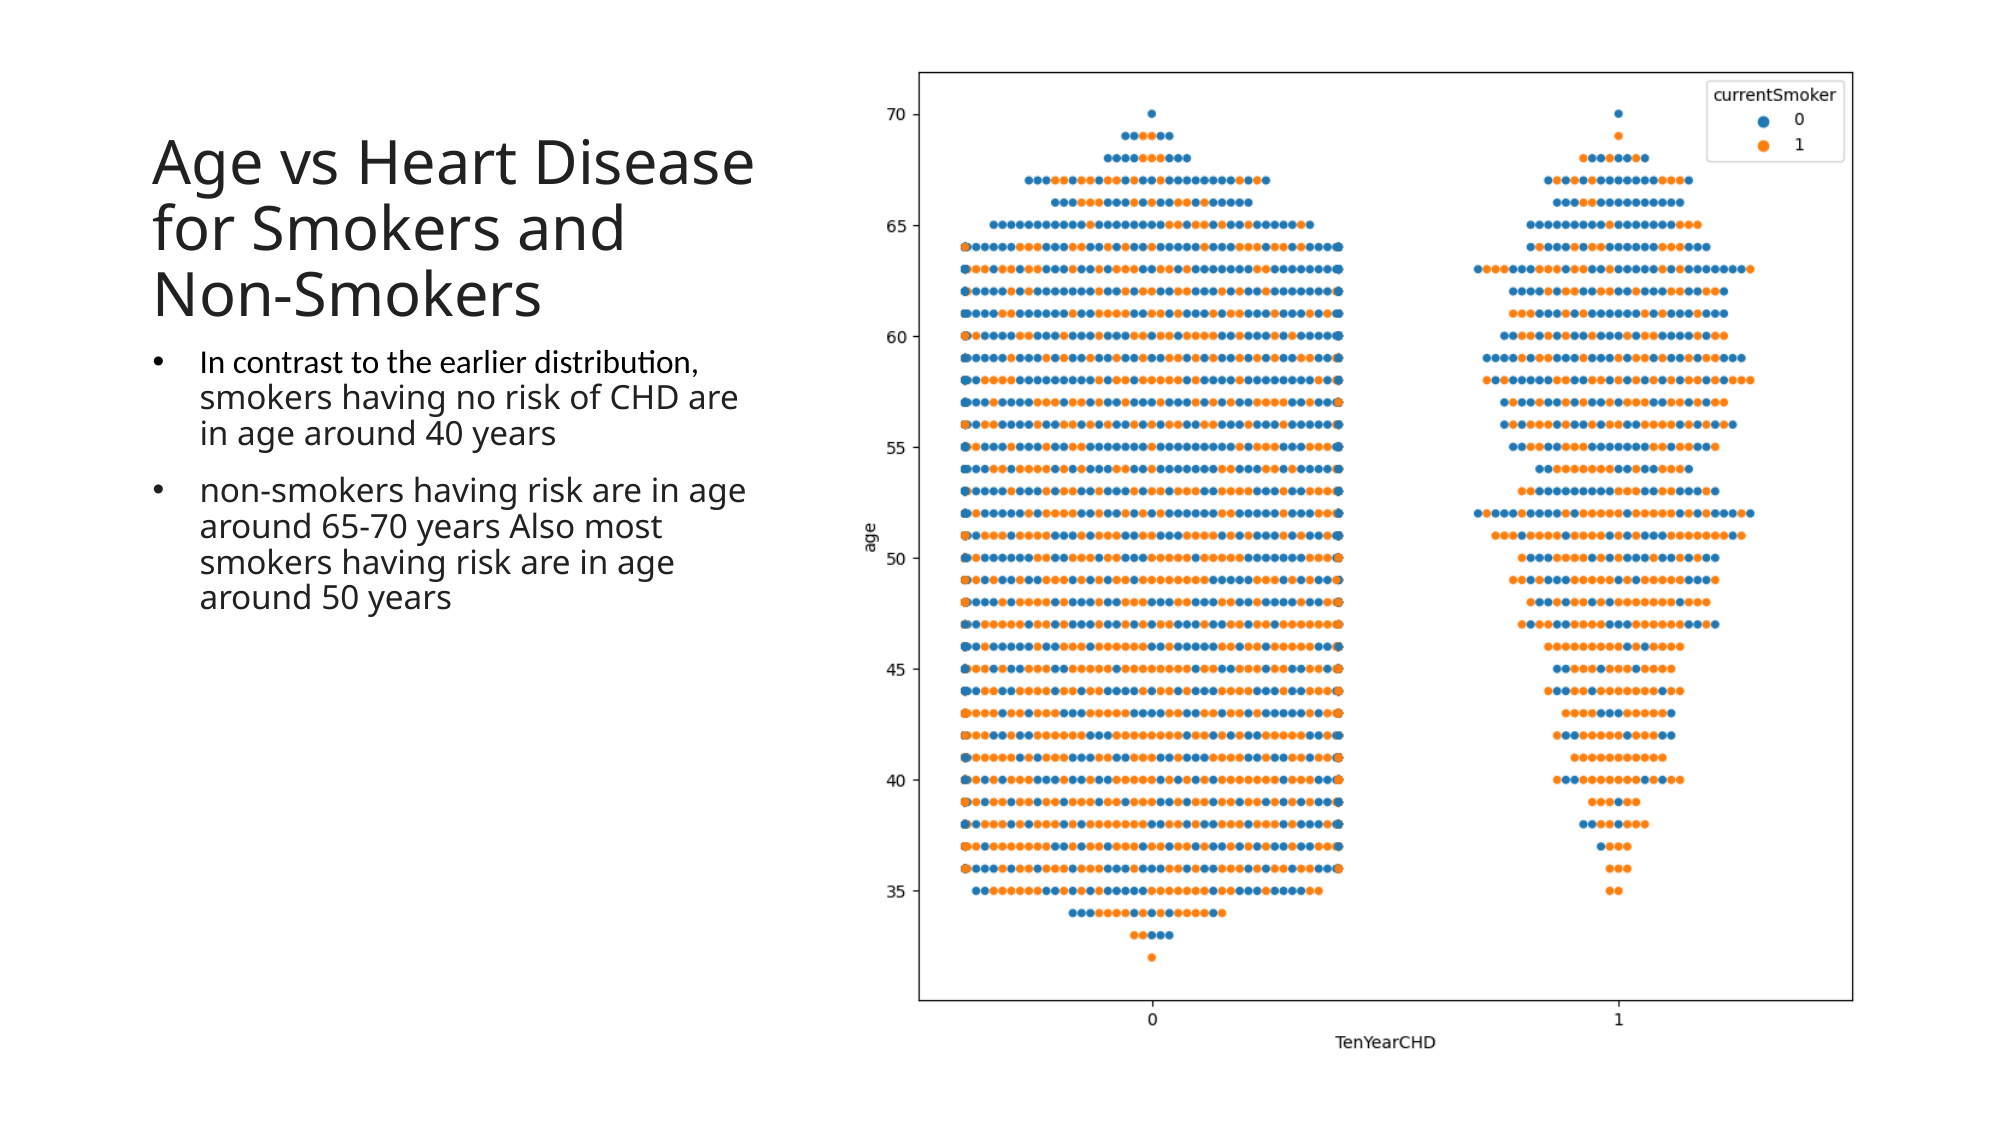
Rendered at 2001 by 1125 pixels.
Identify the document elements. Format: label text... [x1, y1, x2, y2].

title Age vs Heart Disease for Smokers and Non-Smokers [137, 75, 783, 337]
picture [850, 61, 1863, 1063]
list In contrast to the earlier distribution, smokers having no risk of CHD are in age around 40 years non-smokers having risk are in age around 65-70 years Also most smokers having risk are in age around 50 years [137, 337, 783, 963]
